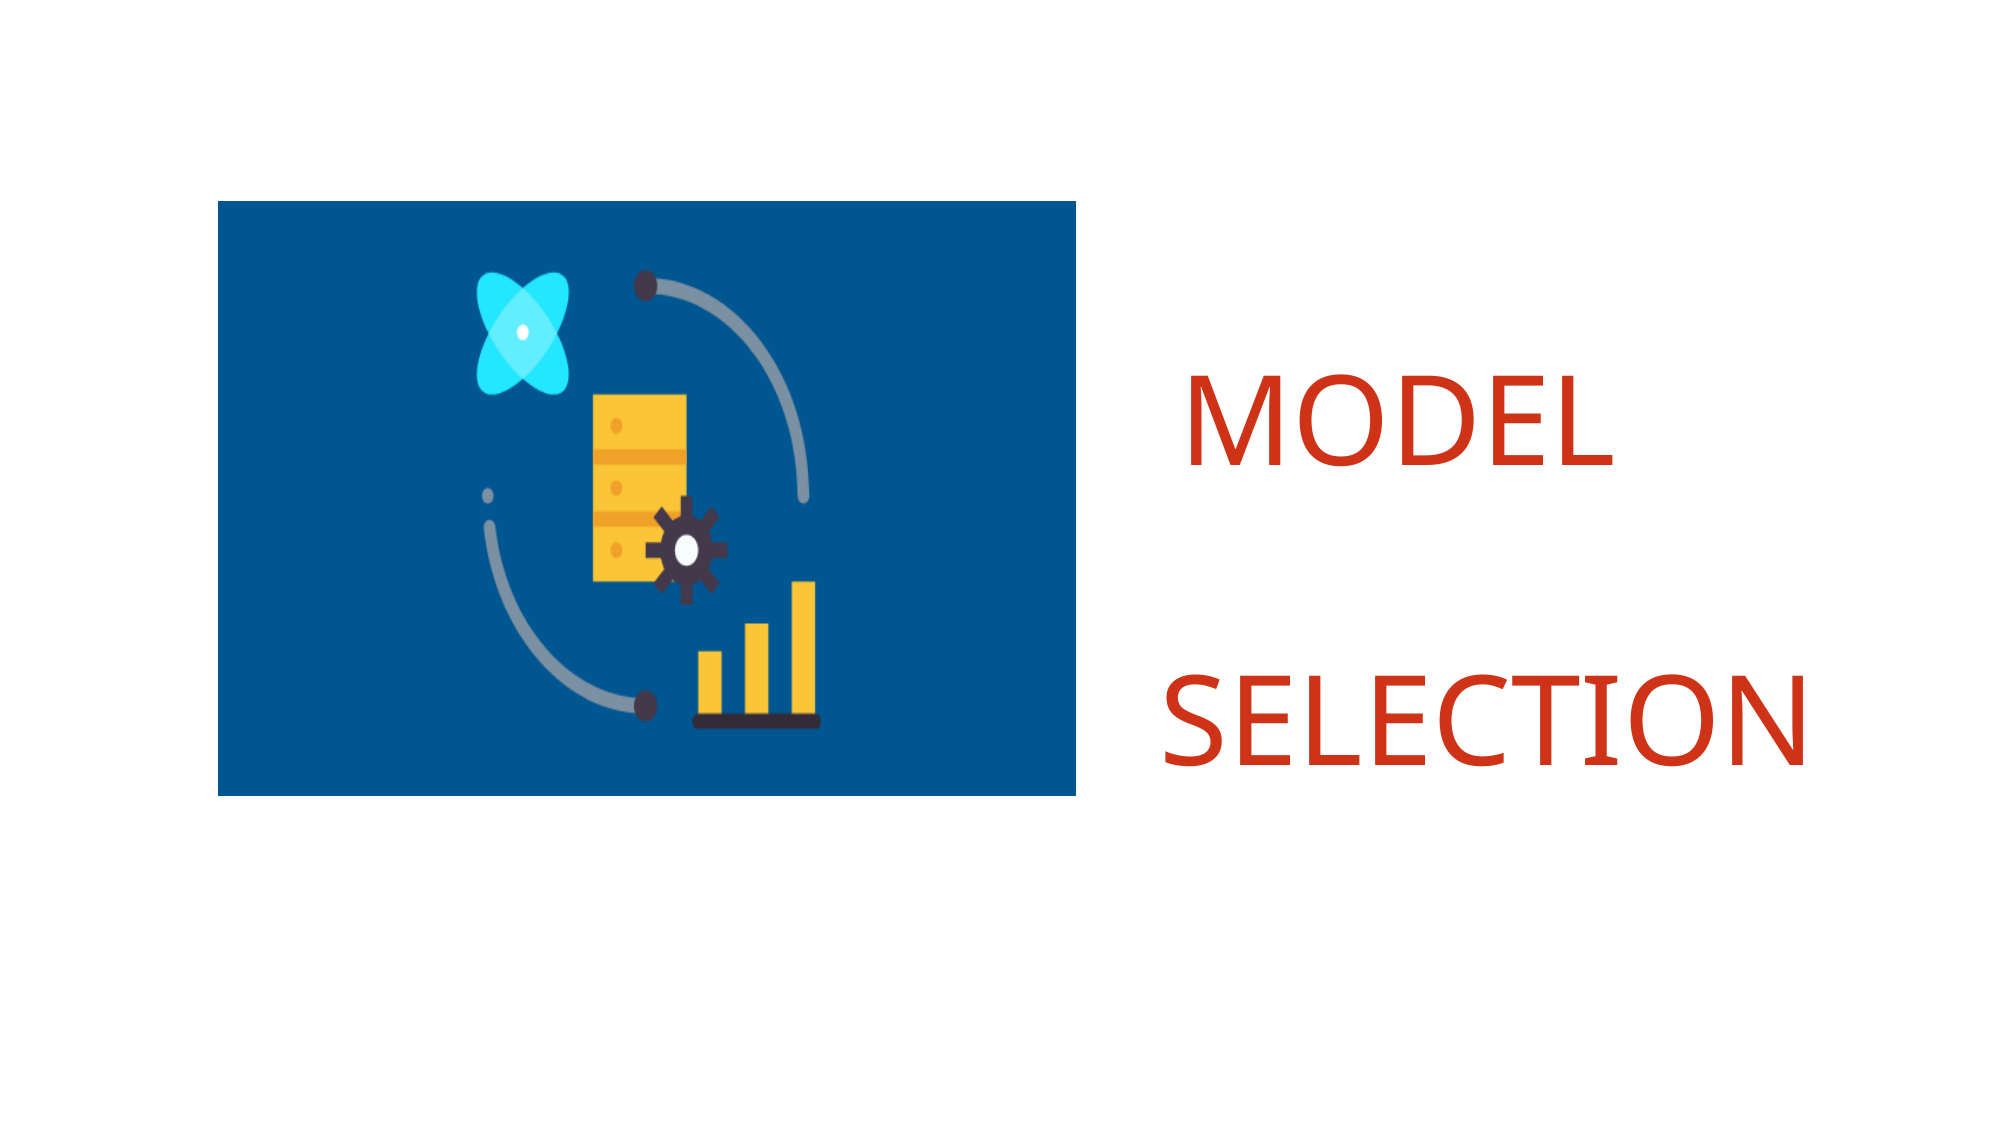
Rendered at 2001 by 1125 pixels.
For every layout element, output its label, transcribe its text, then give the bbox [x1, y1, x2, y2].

text_box MODEL SELECTION [1144, 333, 1908, 949]
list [218, 201, 1076, 796]
